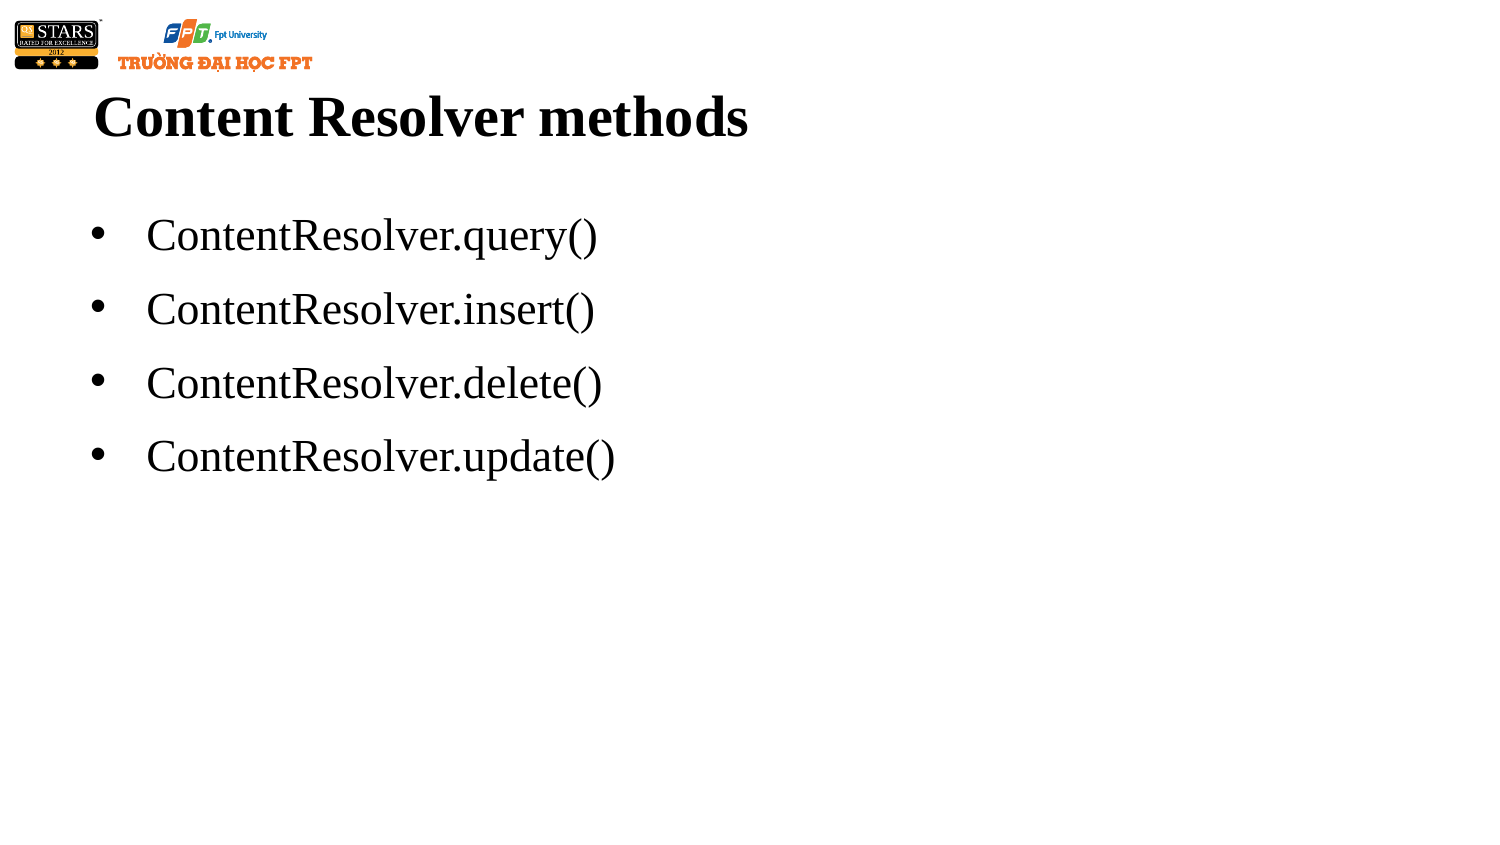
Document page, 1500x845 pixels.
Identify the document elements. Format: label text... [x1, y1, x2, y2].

list ContentResolver.query() ContentResolver.insert() ContentResolver.delete() ContentResolver.update() [75, 197, 1425, 755]
title Content Resolver methods [78, 62, 1429, 164]
